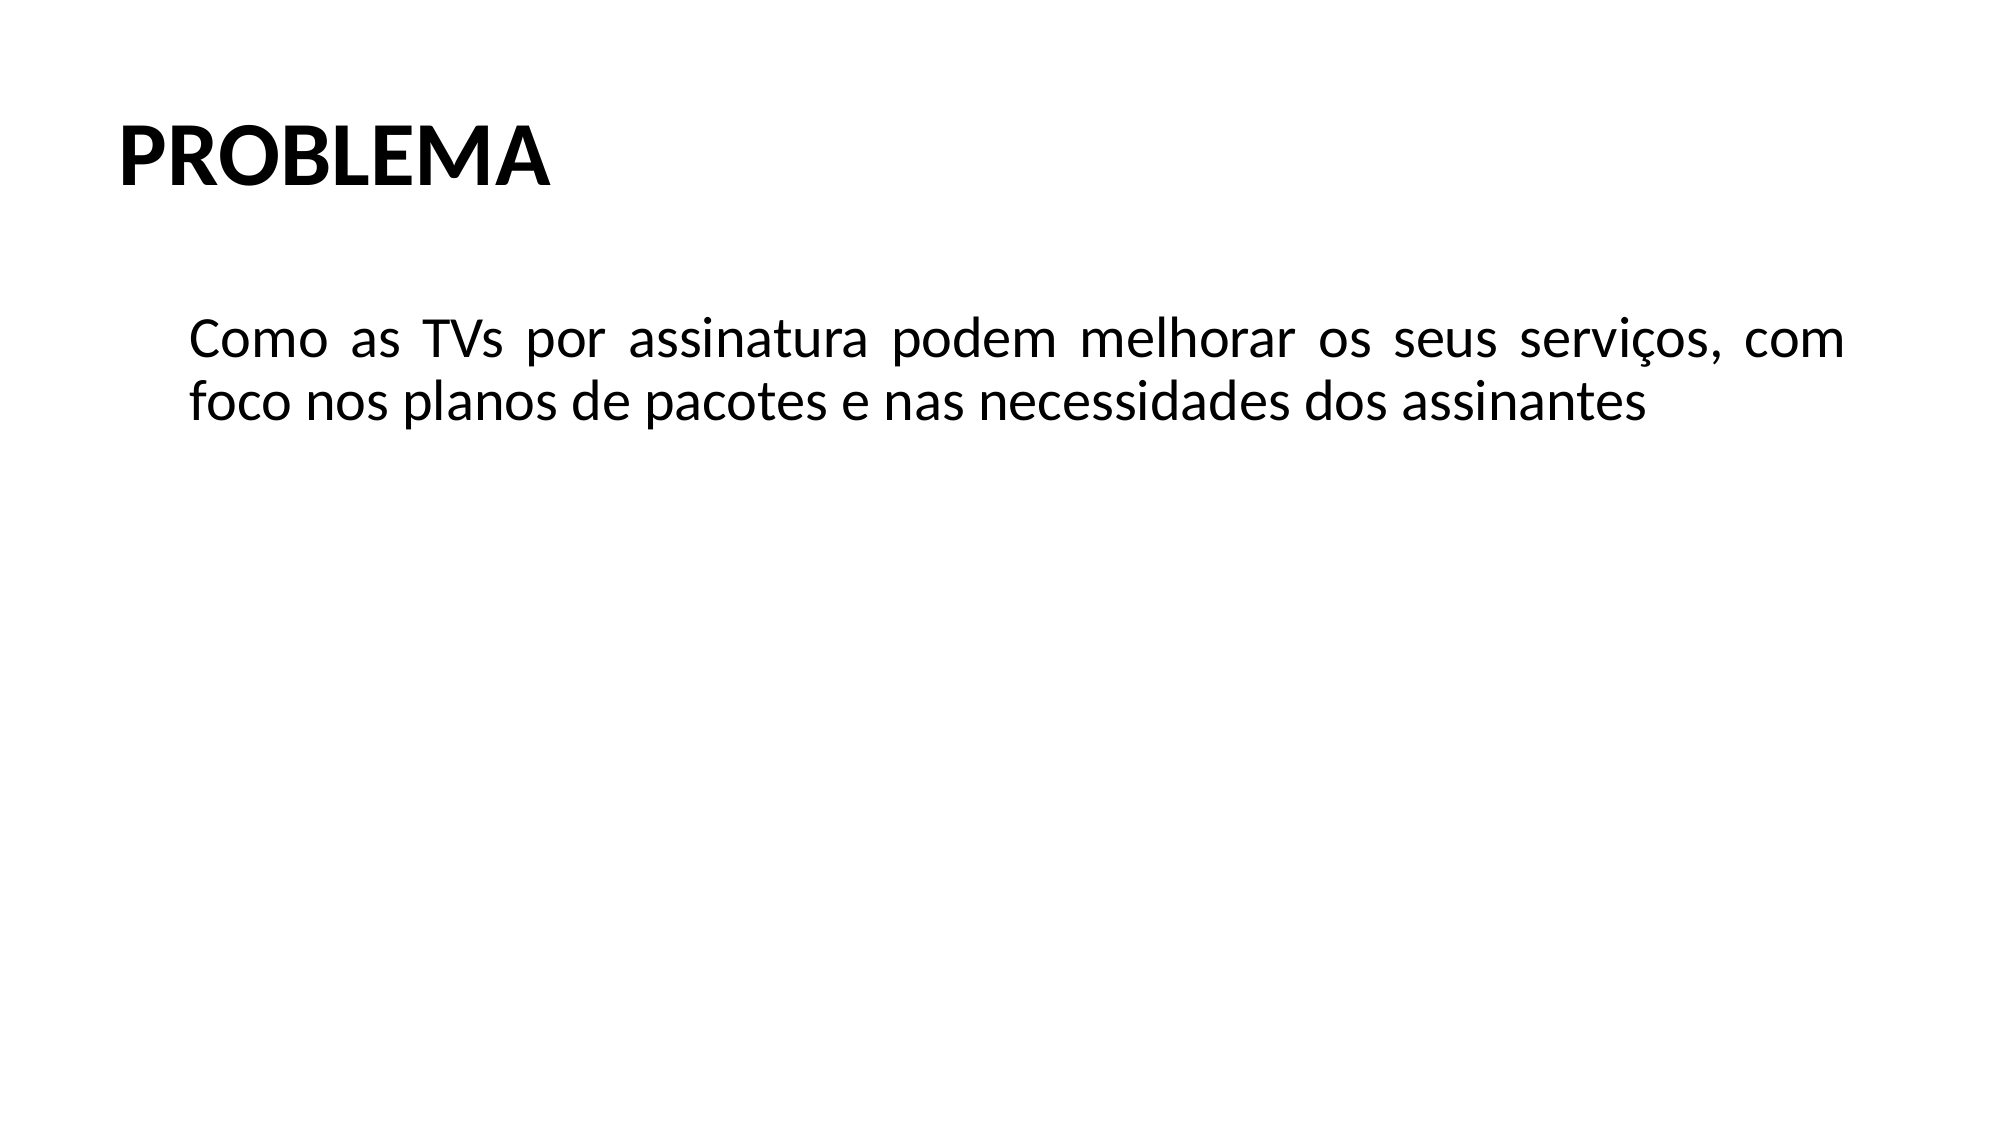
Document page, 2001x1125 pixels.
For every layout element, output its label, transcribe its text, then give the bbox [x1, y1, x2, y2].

title PROBLEMA [103, 0, 1829, 215]
list Como as TVs por assinatura podem melhorar os seus serviços, com foco nos planos de pacotes e nas necessidades dos assinantes [137, 299, 1863, 1014]
